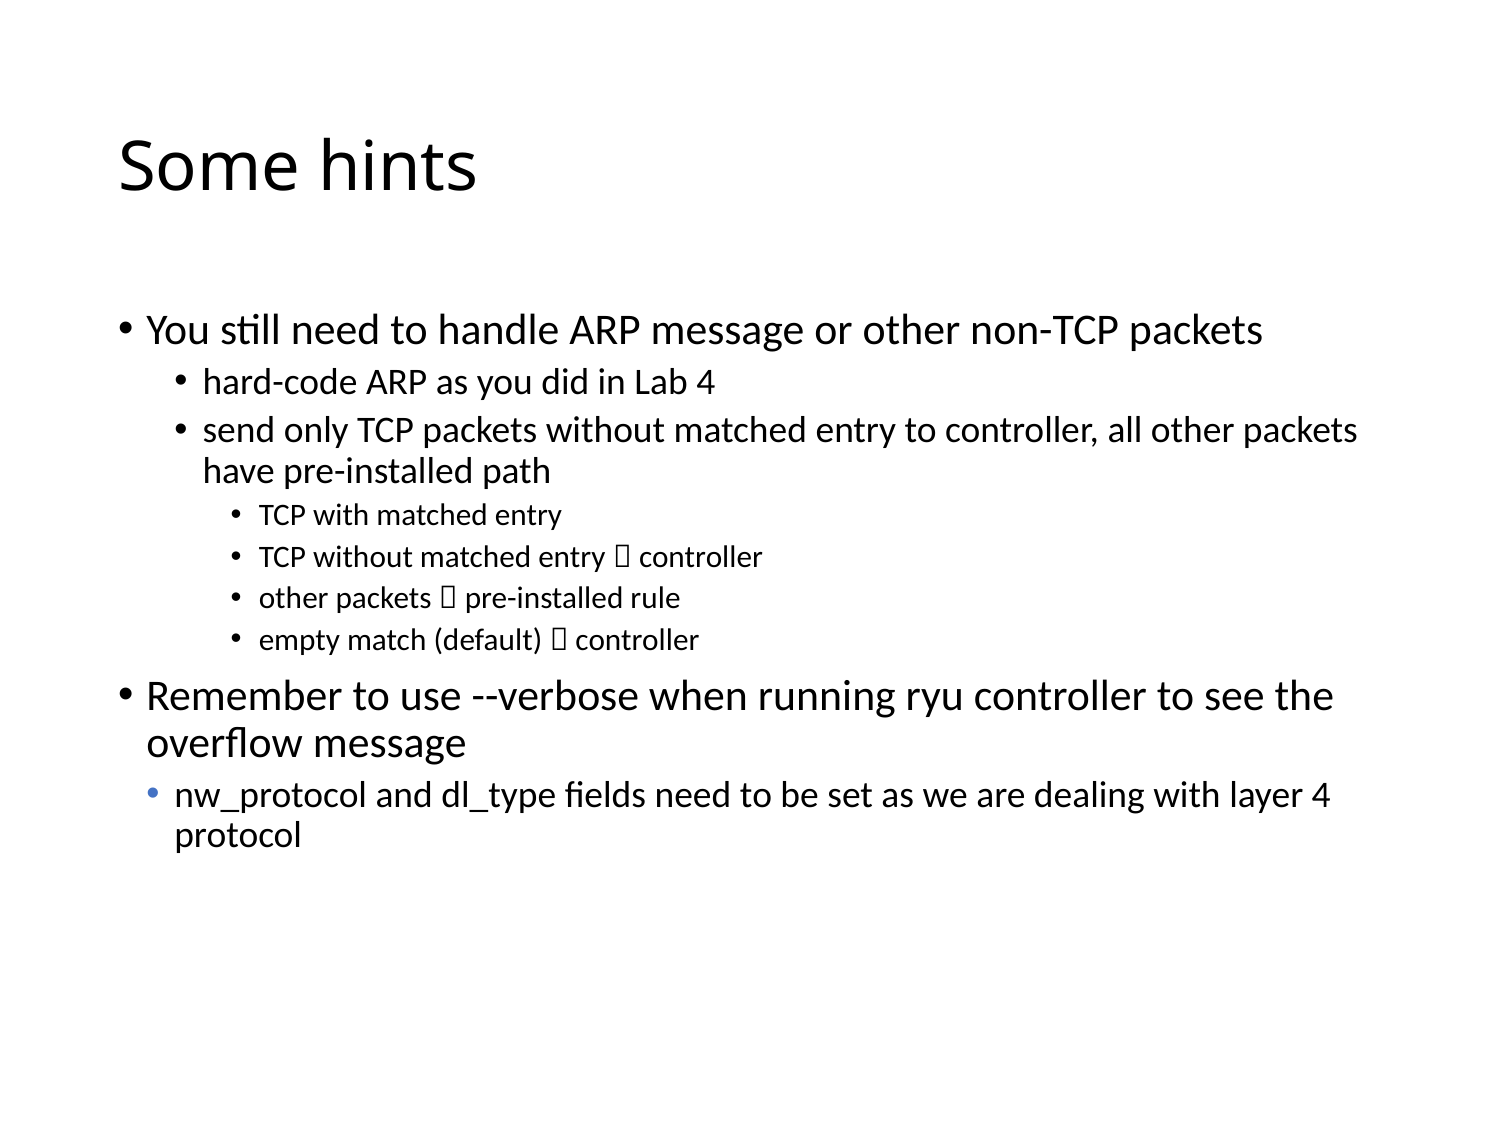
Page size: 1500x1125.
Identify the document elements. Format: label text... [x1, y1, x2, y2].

title Some hints [103, 59, 1397, 278]
list You still need to handle ARP message or other non-TCP packets hard-code ARP as you did in Lab 4 send only TCP packets without matched entry to controller, all other packets have pre-installed path TCP with matched entry TCP without matched entry  controller other packets  pre-installed rule empty match (default)  controller Remember to use --verbose when running ryu controller to see the overflow message nw_protocol and dl_type fields need to be set as we are dealing with layer 4 protocol [103, 299, 1397, 1014]
